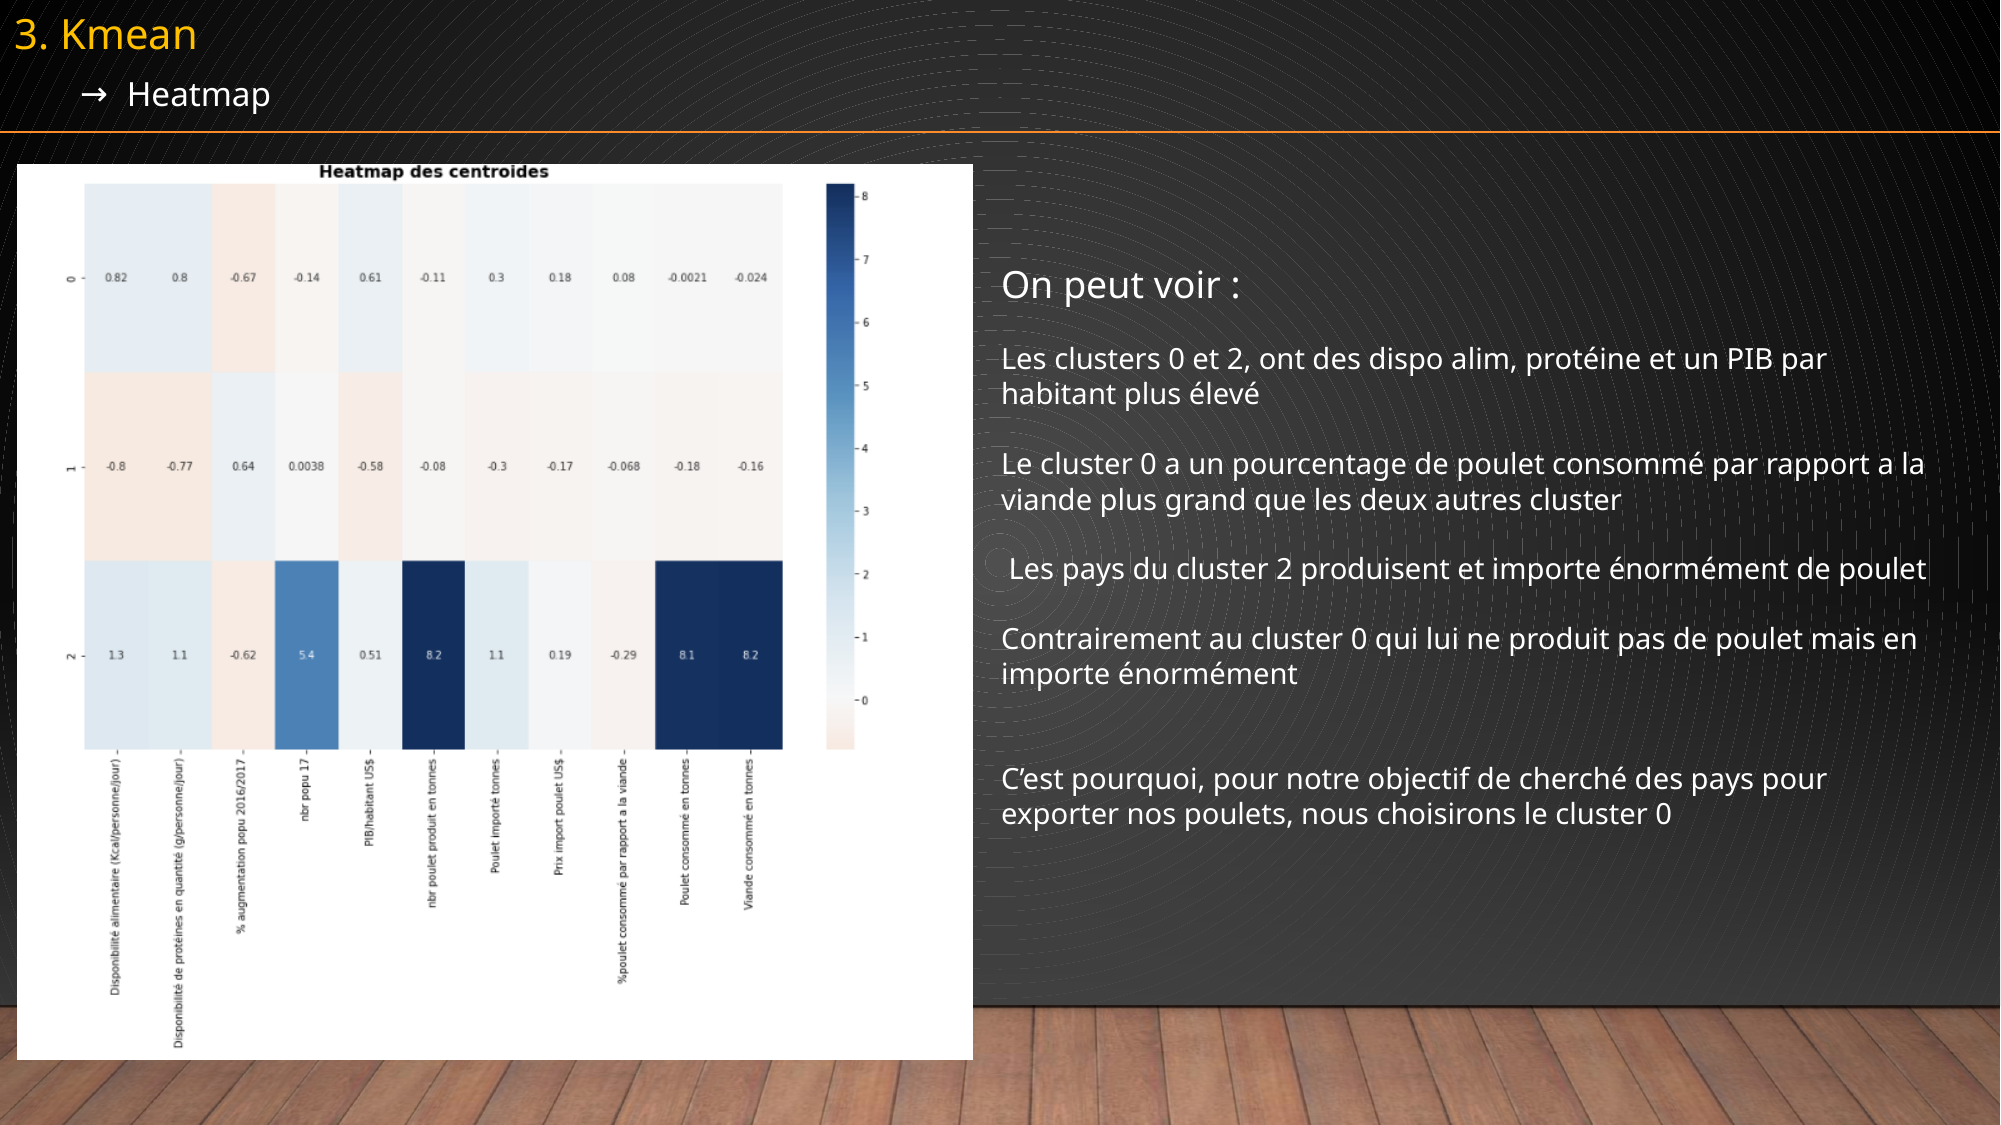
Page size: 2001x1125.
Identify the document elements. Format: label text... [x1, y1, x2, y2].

picture [0, 164, 2000, 1125]
text_box Heatmap [65, 65, 1398, 121]
text_box On peut voir : Les clusters 0 et 2, ont des dispo alim, protéine et un PIB par habitant plus élevé Le cluster 0 a un pourcentage de poulet consommé par rapport a la viande plus grand que les deux autres cluster Les pays du cluster 2 produisent et importe énormément de poulet Contrairement au cluster 0 qui lui ne produit pas de poulet mais en importe énormément C’est pourquoi, pour notre objectif de cherché des pays pour exporter nos poulets, nous choisirons le cluster 0 [986, 253, 1958, 838]
text_box 3. Kmean [0, 0, 1333, 65]
